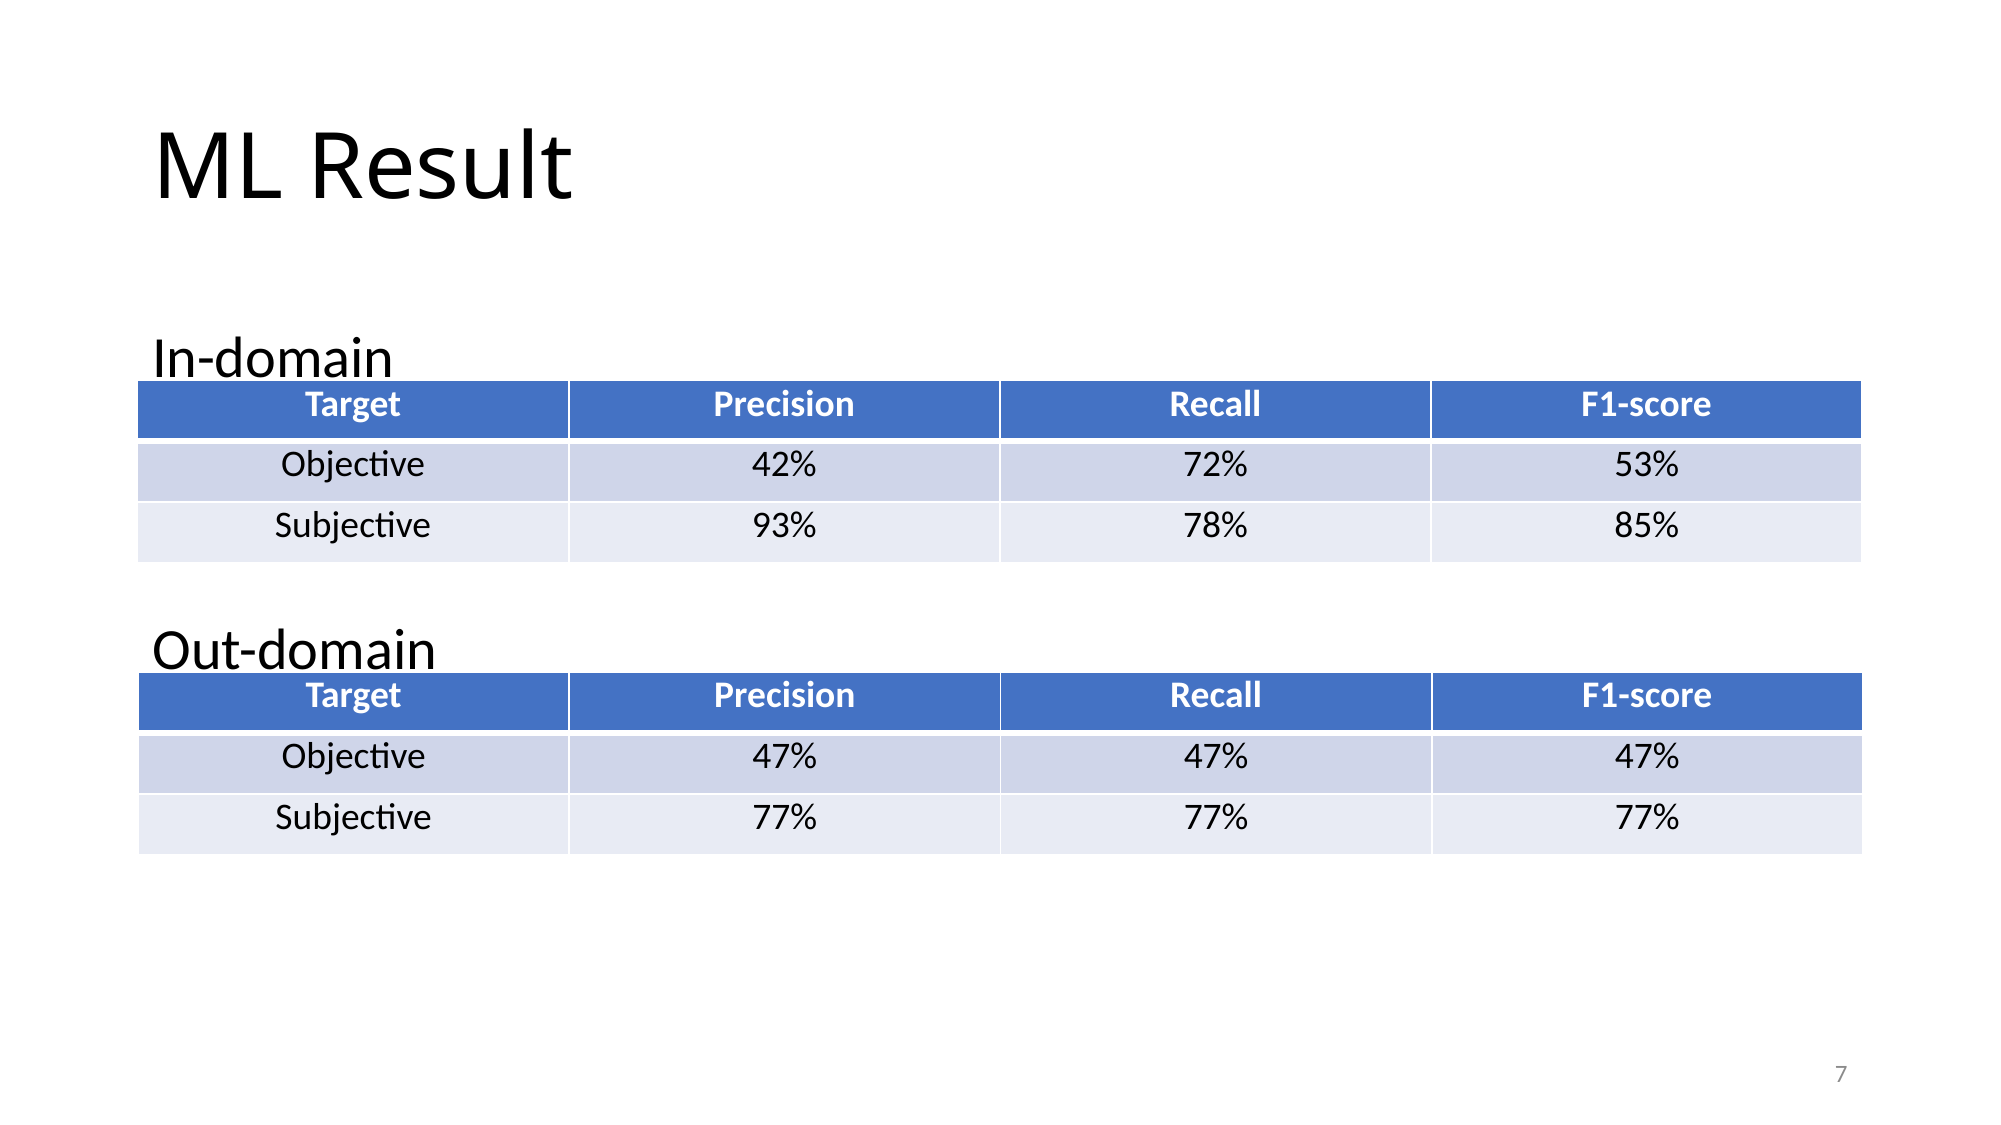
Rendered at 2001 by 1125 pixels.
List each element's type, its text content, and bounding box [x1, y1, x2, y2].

table_header Target [138, 397, 568, 438]
text_box Out-domain [138, 603, 633, 689]
table_cell 77% [570, 795, 1000, 854]
title ML Result [137, 59, 1863, 278]
table_header Target [139, 689, 568, 730]
table_cell 47% [1001, 736, 1431, 793]
table_cell Objective [138, 444, 568, 501]
table_cell 93% [570, 503, 999, 562]
slide_number 7 [1412, 1042, 1863, 1103]
table_cell Subjective [139, 795, 568, 854]
table_header Precision [570, 673, 1000, 730]
table_header Precision [570, 381, 999, 438]
table_cell 42% [570, 444, 999, 501]
table_cell 53% [1432, 444, 1861, 501]
table_cell 47% [1433, 736, 1862, 793]
table_cell Subjective [138, 503, 568, 562]
table_cell 85% [1432, 503, 1861, 562]
table_cell 77% [1001, 795, 1431, 854]
table_header F1-score [1433, 673, 1862, 730]
table_cell 47% [570, 736, 1000, 793]
table_header F1-score [1432, 381, 1861, 438]
table_cell 78% [1001, 503, 1430, 562]
table_cell 77% [1433, 795, 1862, 854]
table_header Recall [1001, 673, 1431, 730]
table_header Recall [1001, 381, 1430, 438]
table_cell Objective [139, 736, 568, 793]
text_box In-domain [137, 311, 633, 397]
table_cell 72% [1001, 444, 1430, 501]
